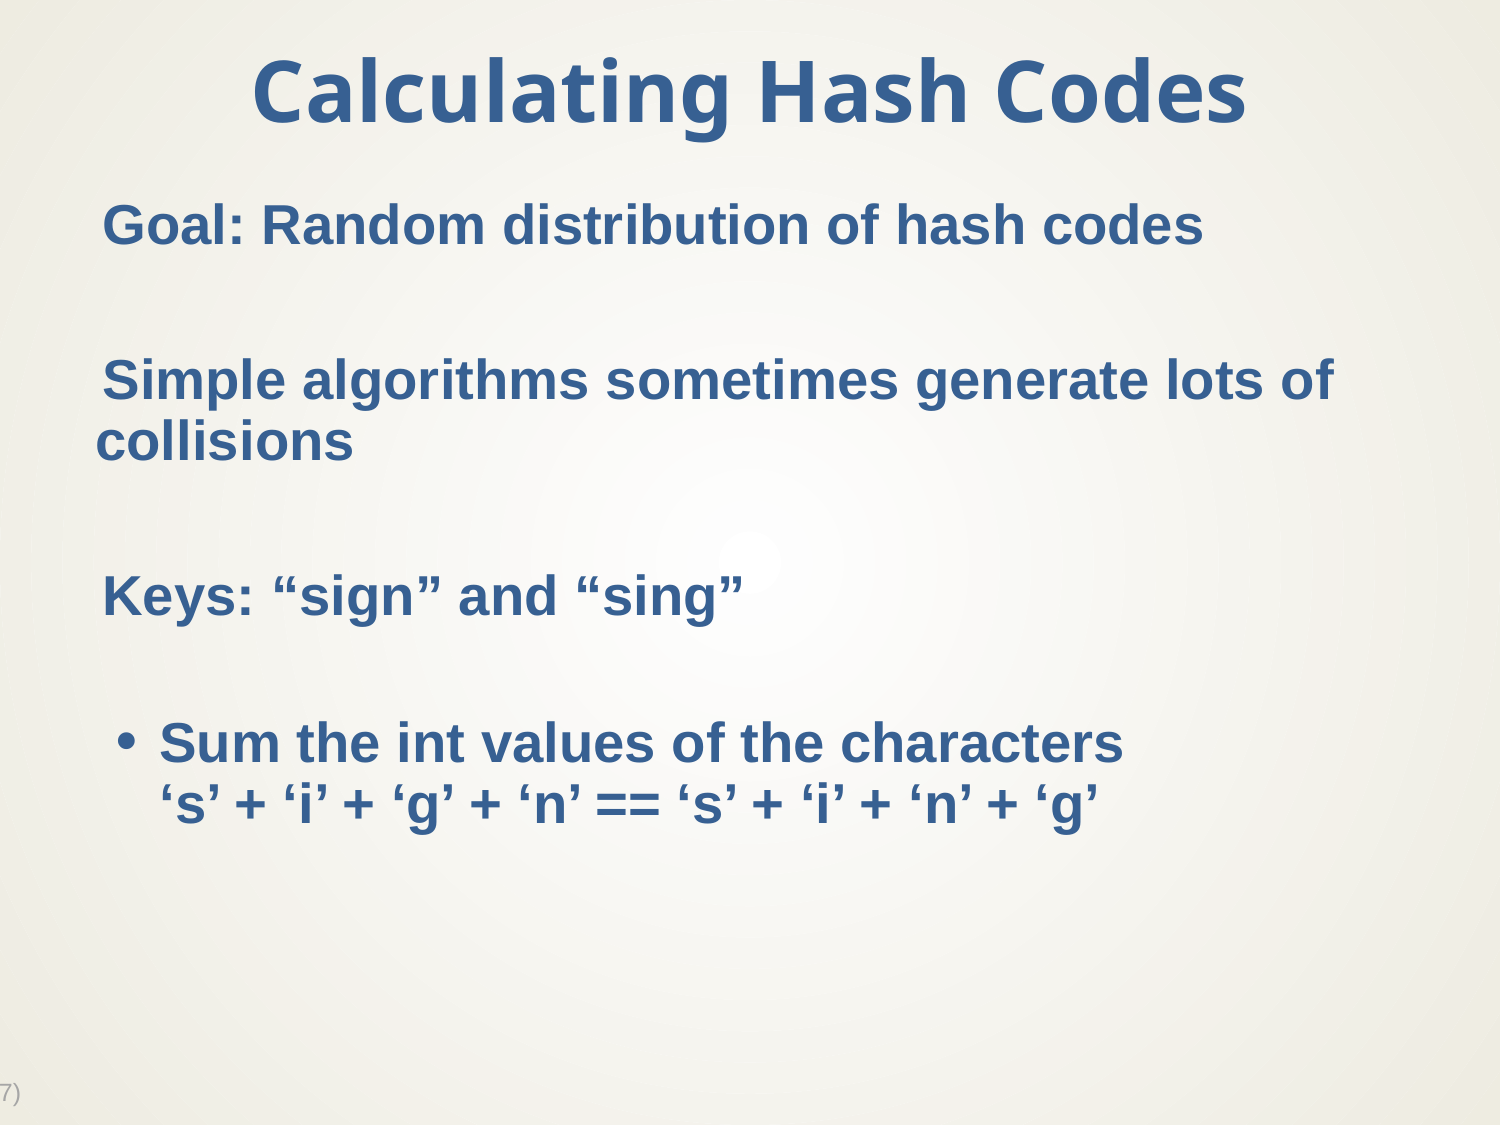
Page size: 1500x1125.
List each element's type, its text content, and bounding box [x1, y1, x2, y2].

title Calculating Hash Codes [0, 24, 1500, 166]
list Goal: Random distribution of hash codes Simple algorithms sometimes generate lots of collisions Keys: “sign” and “sing” Sum the int values of the characters ‘s’ + ‘i’ + ‘g’ + ‘n’ == ‘s’ + ‘i’ + ‘n’ + ‘g’ [56, 187, 1444, 1036]
